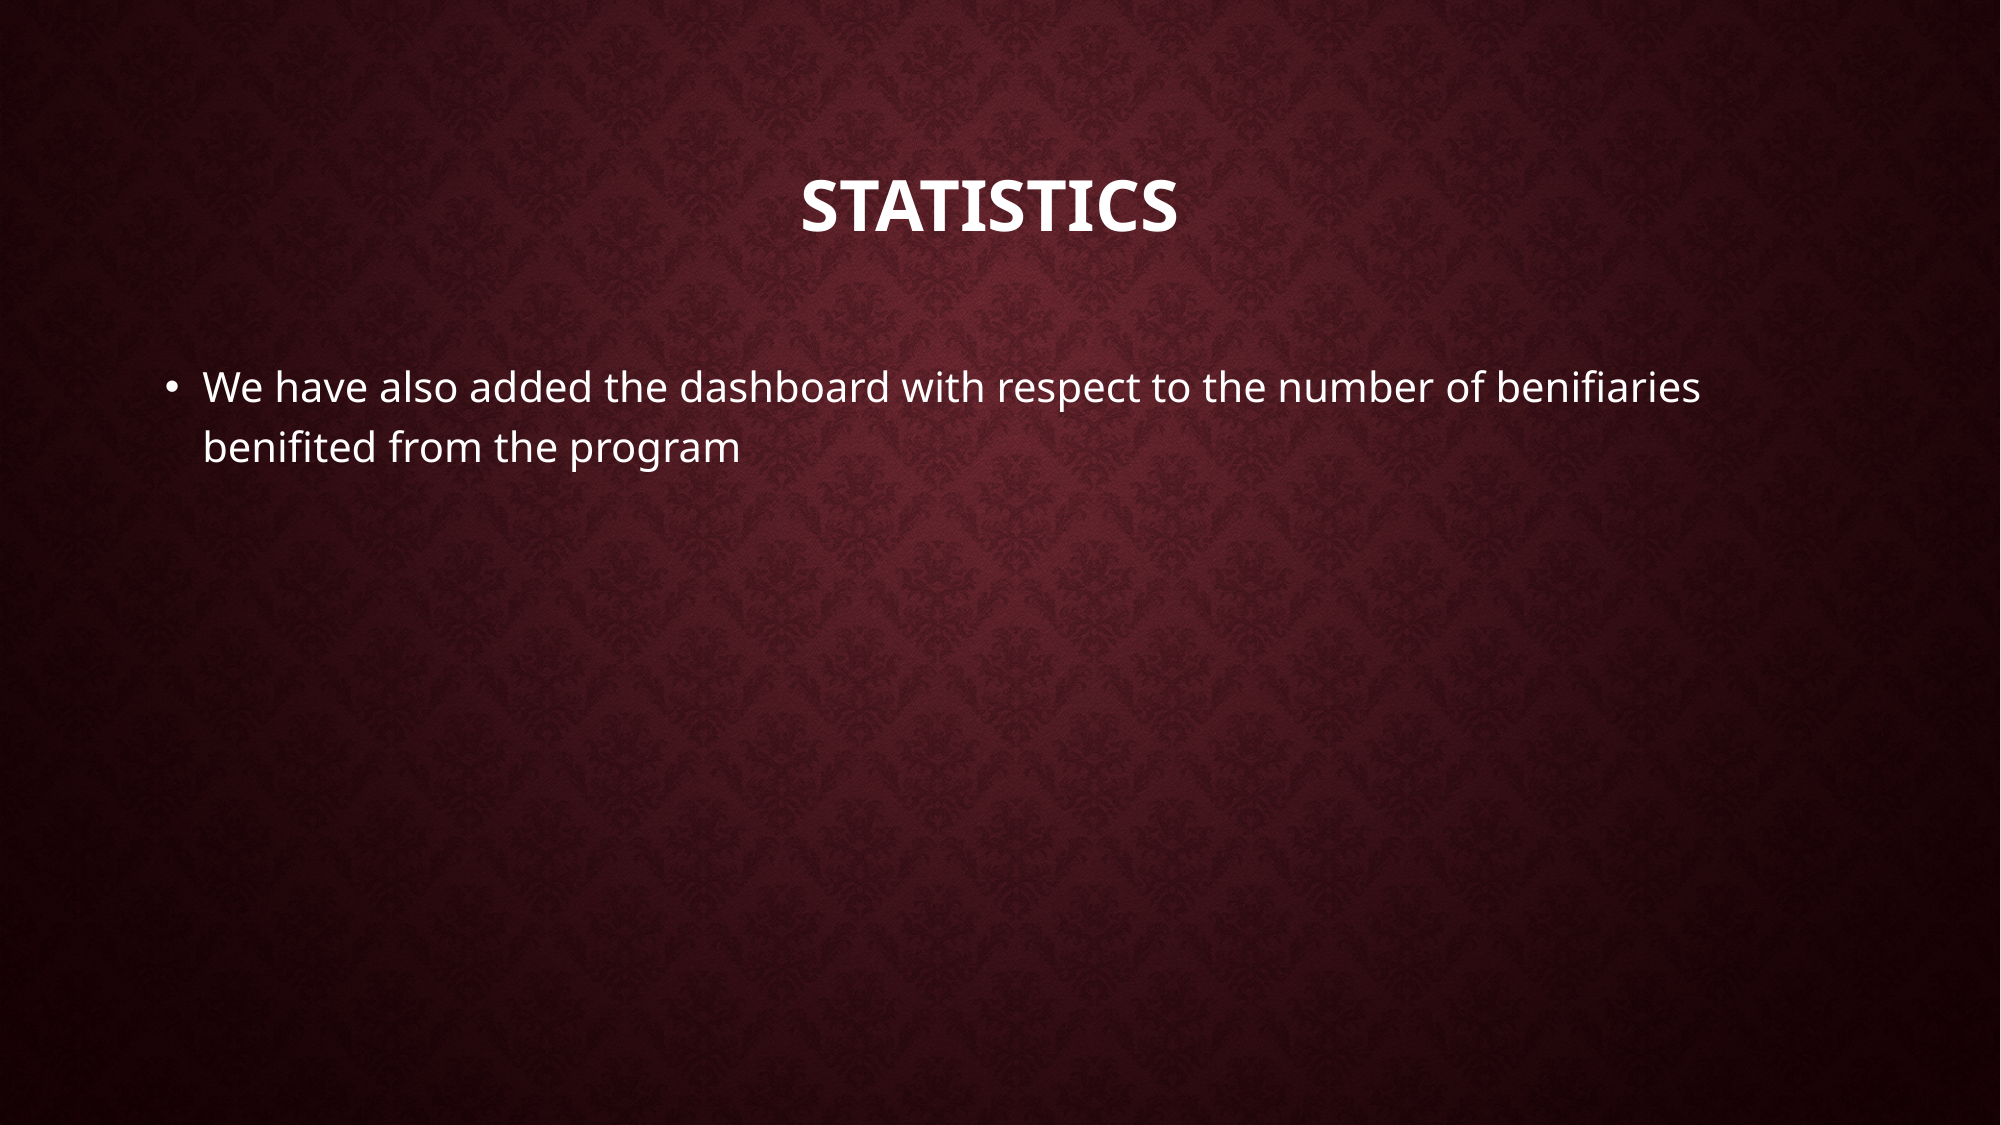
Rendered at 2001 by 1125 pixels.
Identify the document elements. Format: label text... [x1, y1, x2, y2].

title Statistics [149, 99, 1849, 318]
list We have also added the dashboard with respect to the number of benifiaries benifited from the program [149, 343, 1849, 950]
